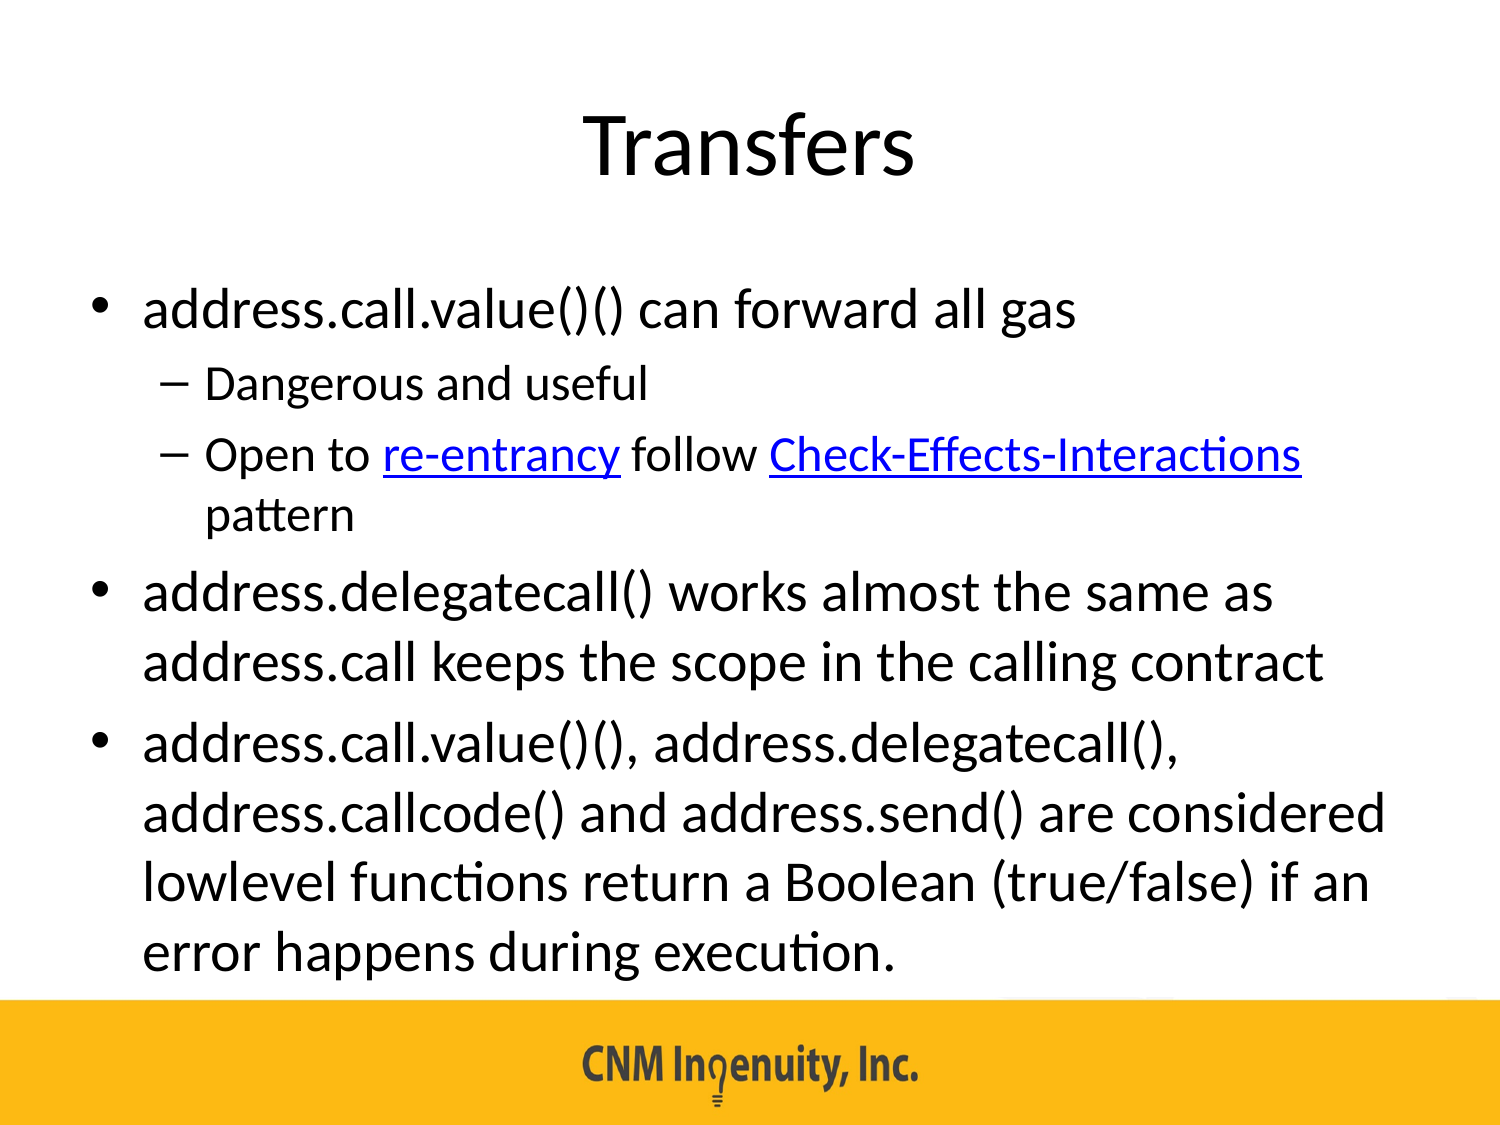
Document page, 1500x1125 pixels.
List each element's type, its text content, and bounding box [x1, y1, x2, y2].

title Transfers [75, 45, 1425, 233]
picture [0, 997, 1500, 1125]
list address.call.value()() can forward all gas Dangerous and useful Open to re-entrancy follow Check-Effects-Interactions pattern address.delegatecall() works almost the same as address.call keeps the scope in the calling contract address.call.value()(), address.delegatecall(), address.callcode() and address.send() are considered lowlevel functions return a Boolean (true/false) if an error happens during execution. [75, 262, 1425, 1005]
